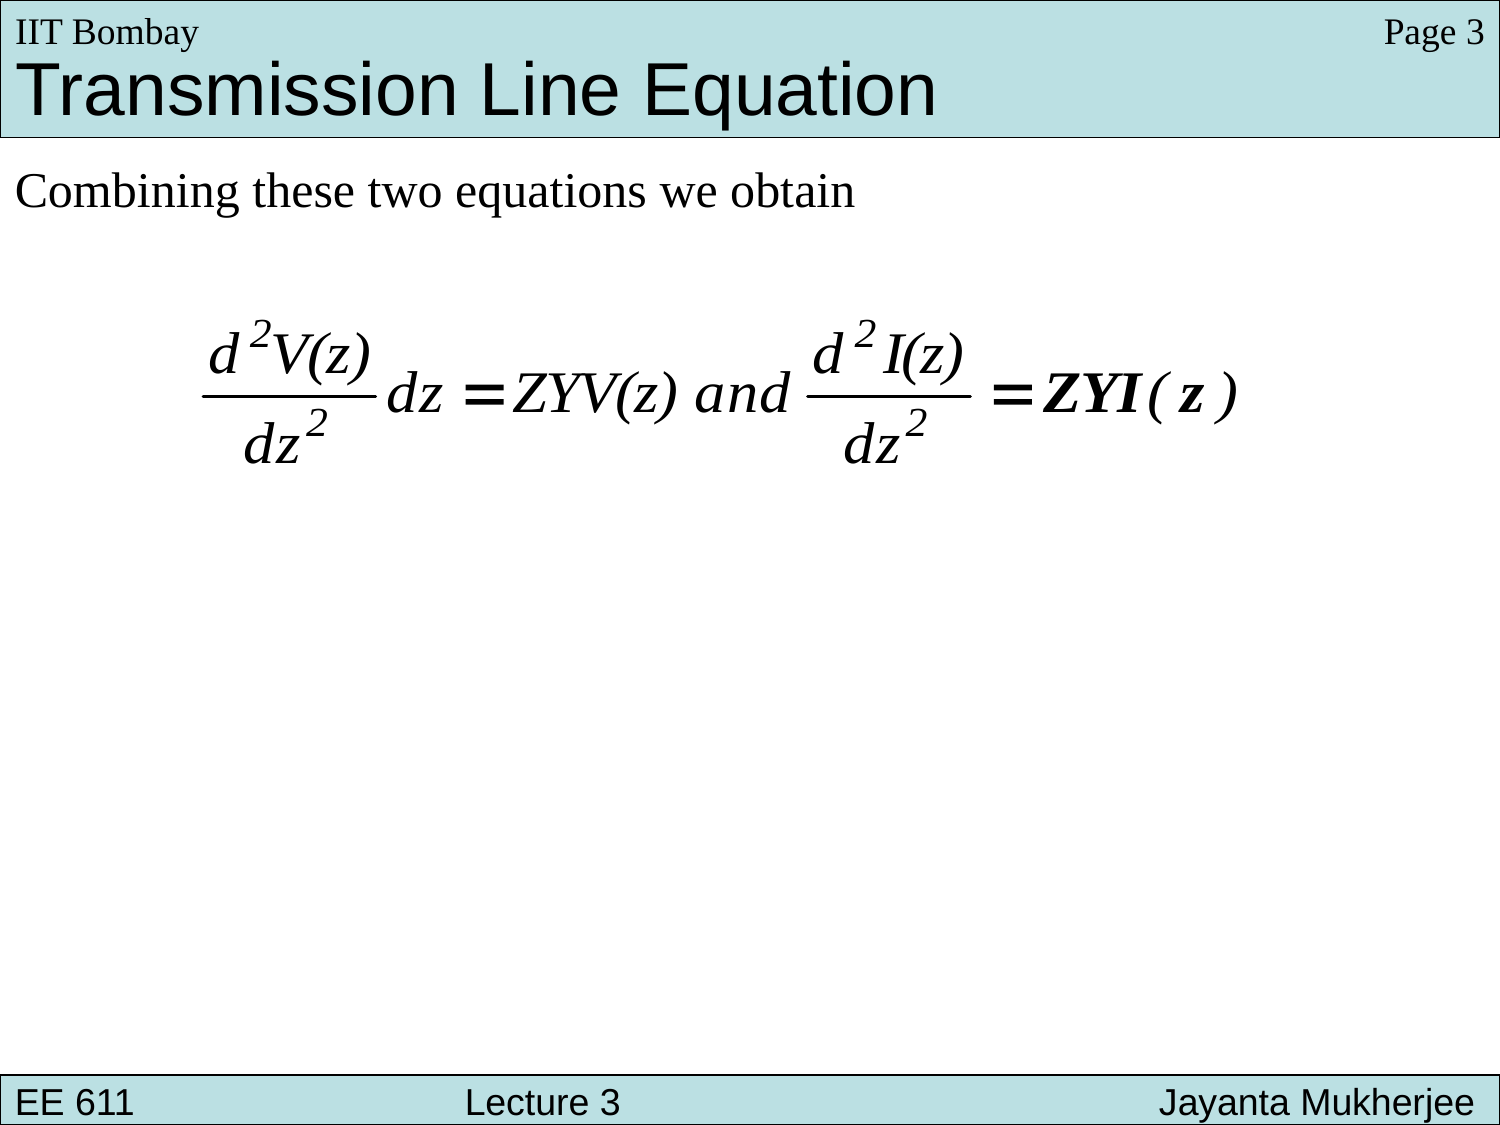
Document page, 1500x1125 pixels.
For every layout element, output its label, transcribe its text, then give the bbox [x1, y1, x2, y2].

text_box EE 611 Lecture 3 Jayanta Mukherjee [0, 1074, 1500, 1125]
text_box Transmission Line Equation [1, 33, 954, 138]
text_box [190, 299, 1248, 477]
text_box [215, 0, 1500, 138]
text_box IIT Bombay [0, 0, 215, 60]
text_box Combining these two equations we obtain [0, 149, 1455, 225]
text_box Page 3 [1368, 0, 1500, 60]
